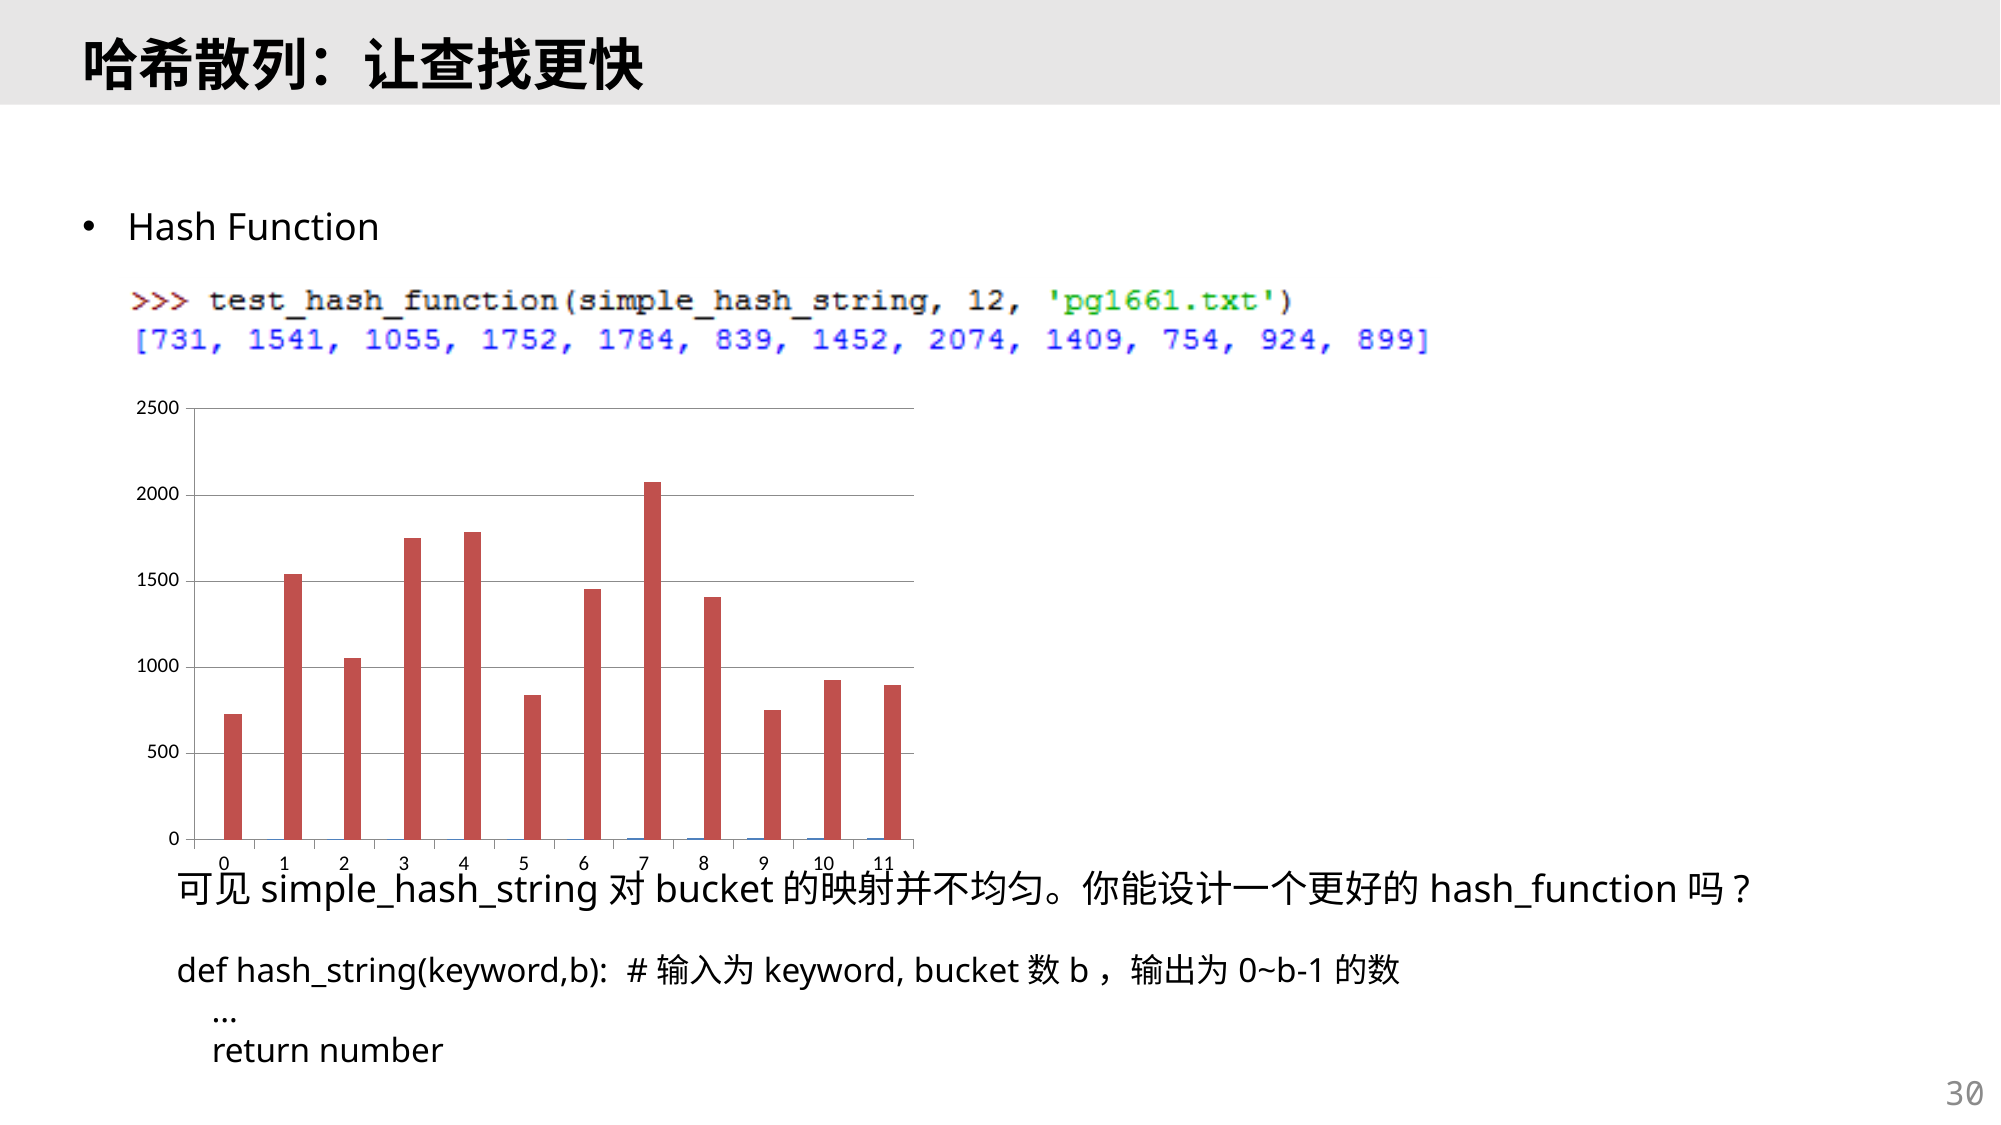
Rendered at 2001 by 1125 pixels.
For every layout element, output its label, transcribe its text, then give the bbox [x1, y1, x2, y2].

picture [119, 276, 1442, 362]
slide_number 30 [1550, 1065, 2000, 1125]
list Hash Function [67, 125, 1945, 1103]
text_box 可见simple_hash_string对bucket的映射并不均匀。你能设计一个更好的hash_function吗? def hash_string(keyword,b): #输入为keyword, bucket数b，输出为0~b-1的数 … return number [133, 857, 1957, 1077]
chart [119, 388, 930, 885]
title 哈希散列：让查找更快 [67, 16, 1945, 119]
